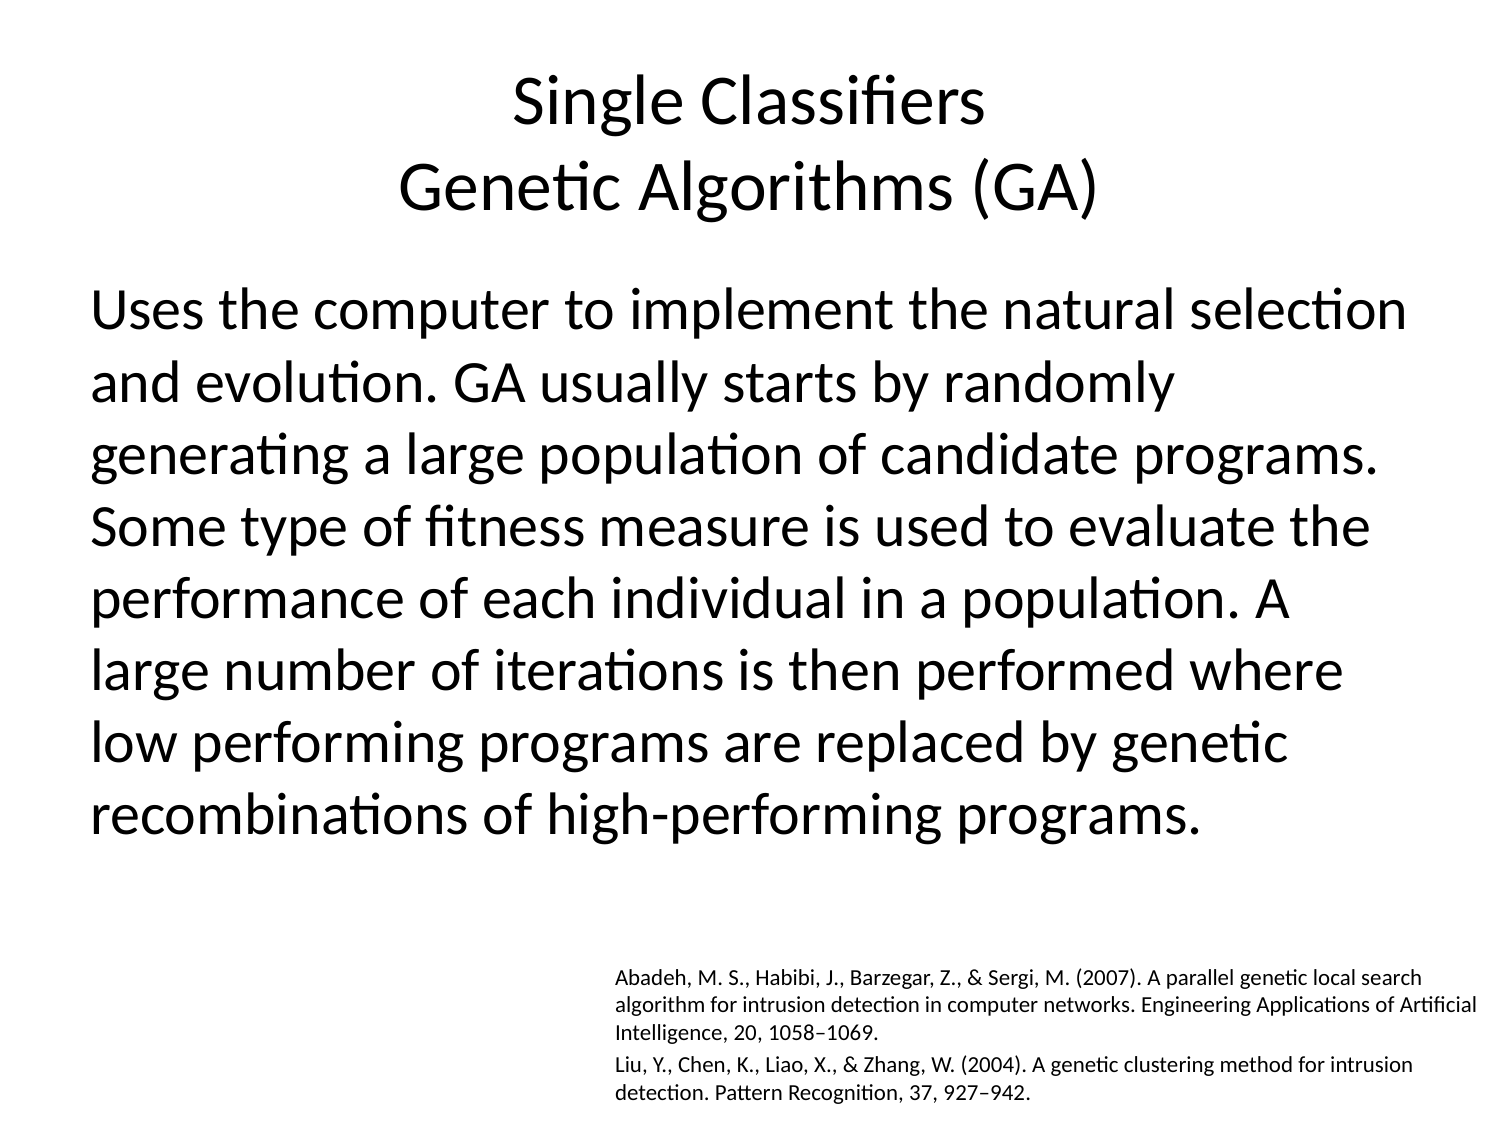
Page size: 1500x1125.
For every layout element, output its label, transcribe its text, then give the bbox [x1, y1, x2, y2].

list Uses the computer to implement the natural selection and evolution. GA usually starts by randomly generating a large population of candidate programs. Some type of fitness measure is used to evaluate the performance of each individual in a population. A large number of iterations is then performed where low performing programs are replaced by genetic recombinations of high-performing programs. [75, 262, 1425, 925]
title Single Classifiers Genetic Algorithms (GA) [75, 45, 1425, 233]
text_box Abadeh, M. S., Habibi, J., Barzegar, Z., & Sergi, M. (2007). A parallel genetic local search algorithm for intrusion detection in computer networks. Engineering Applications of Artificial Intelligence, 20, 1058–1069. Liu, Y., Chen, K., Liao, X., & Zhang, W. (2004). A genetic clustering method for intrusion detection. Pattern Recognition, 37, 927–942. [599, 954, 1500, 1125]
